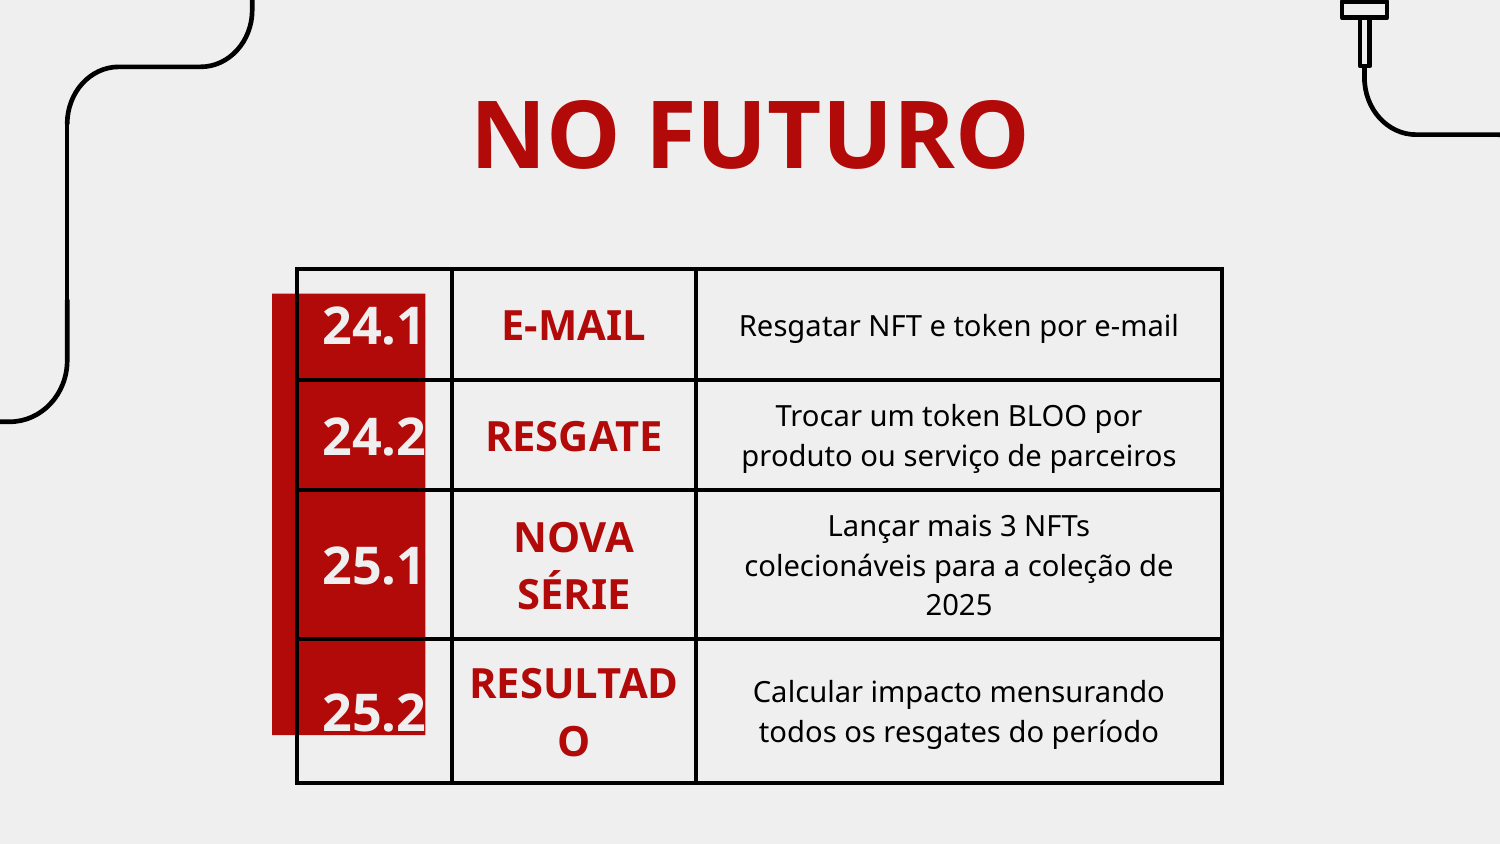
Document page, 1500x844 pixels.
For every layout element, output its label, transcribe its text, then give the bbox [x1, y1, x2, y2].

table_header Resgatar NFT e token por e-mail [698, 271, 1220, 378]
table_header E-MAIL [454, 271, 694, 378]
table_cell Trocar um token BLOO por produto ou serviço de parceiros [698, 382, 1220, 488]
table_cell Calcular impacto mensurando todos os resgates do período [698, 641, 1220, 781]
title NO FUTURO [116, 60, 1383, 195]
text_box [272, 293, 295, 736]
table_cell 25.1 [299, 492, 450, 637]
table_cell 25.2 [299, 641, 450, 781]
table_cell Lançar mais 3 NFTs colecionáveis para a coleção de 2025 [698, 492, 1220, 637]
table_cell NOVA SÉRIE [454, 492, 694, 637]
table_cell 24.2 [299, 382, 450, 488]
table_header 24.1 [299, 271, 450, 378]
table_cell RESULTADO [454, 641, 694, 781]
table_cell RESGATE [454, 382, 694, 488]
